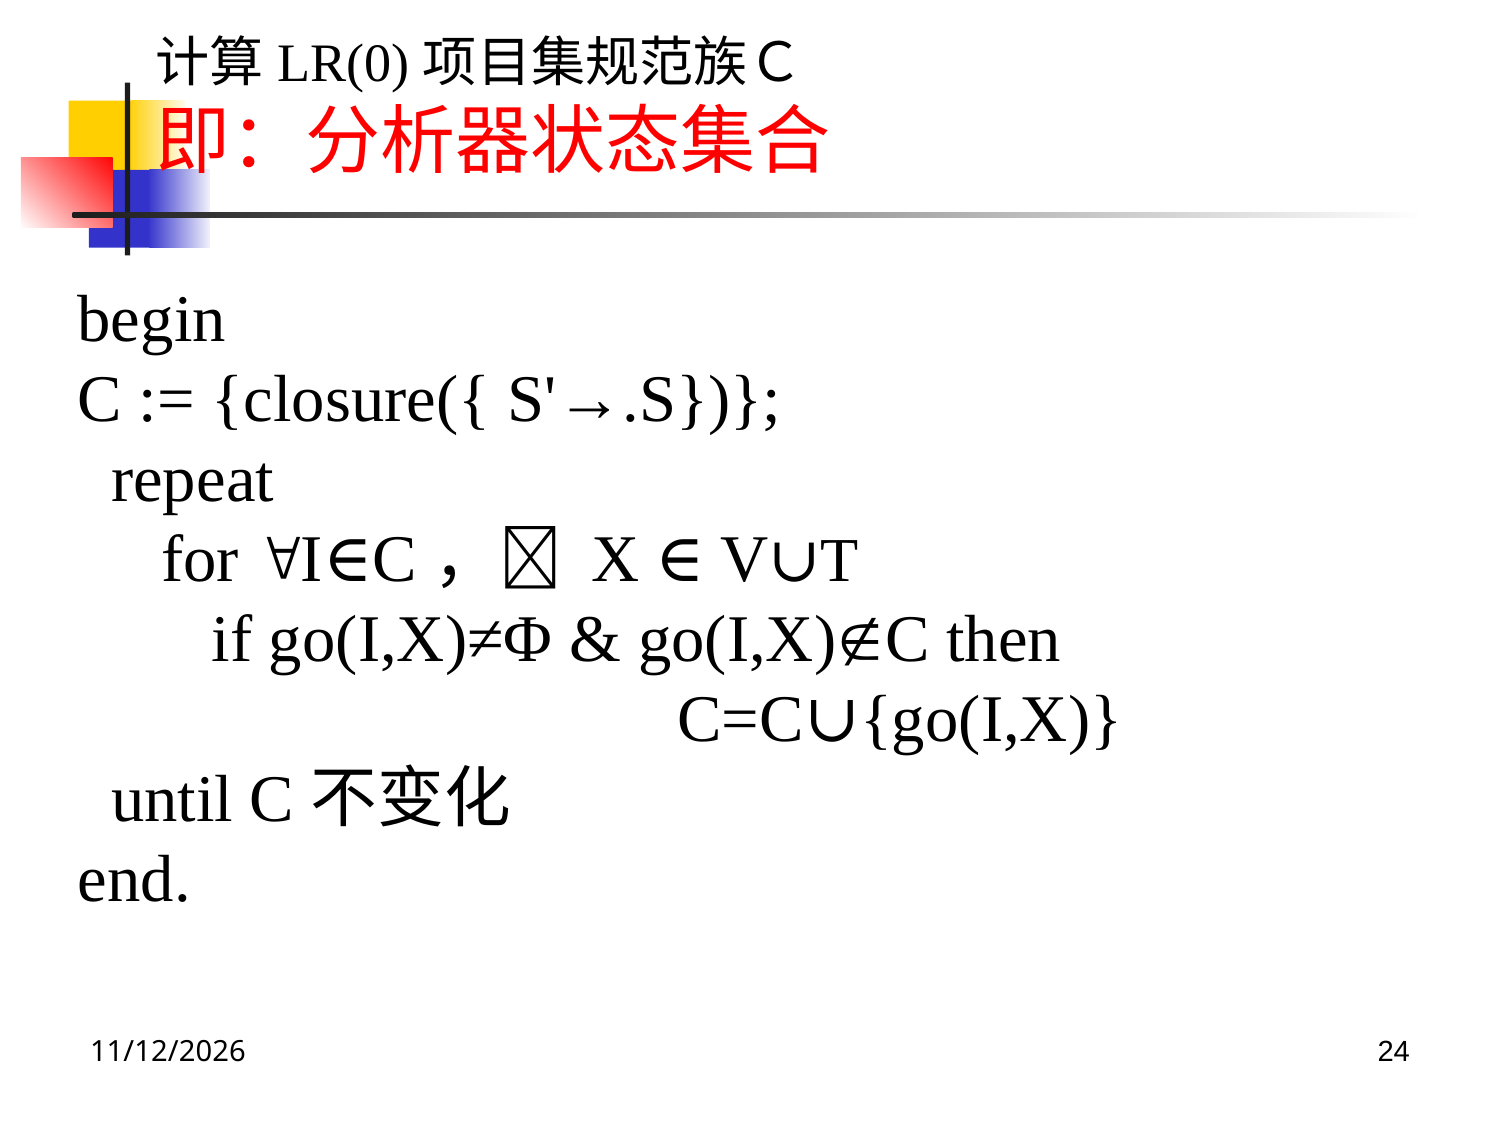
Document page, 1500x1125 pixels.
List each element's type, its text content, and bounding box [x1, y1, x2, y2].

list begin C := {closure({ S'→.S})}; repeat for I∈C， X ∈ V∪T if go(I,X)≠Φ & go(I,X)C then C=C∪{go(I,X)} until C不变化 end. [62, 267, 1475, 1100]
title 计算LR(0)项目集规范族Ｃ 即：分析器状态集合 [140, 7, 1341, 204]
